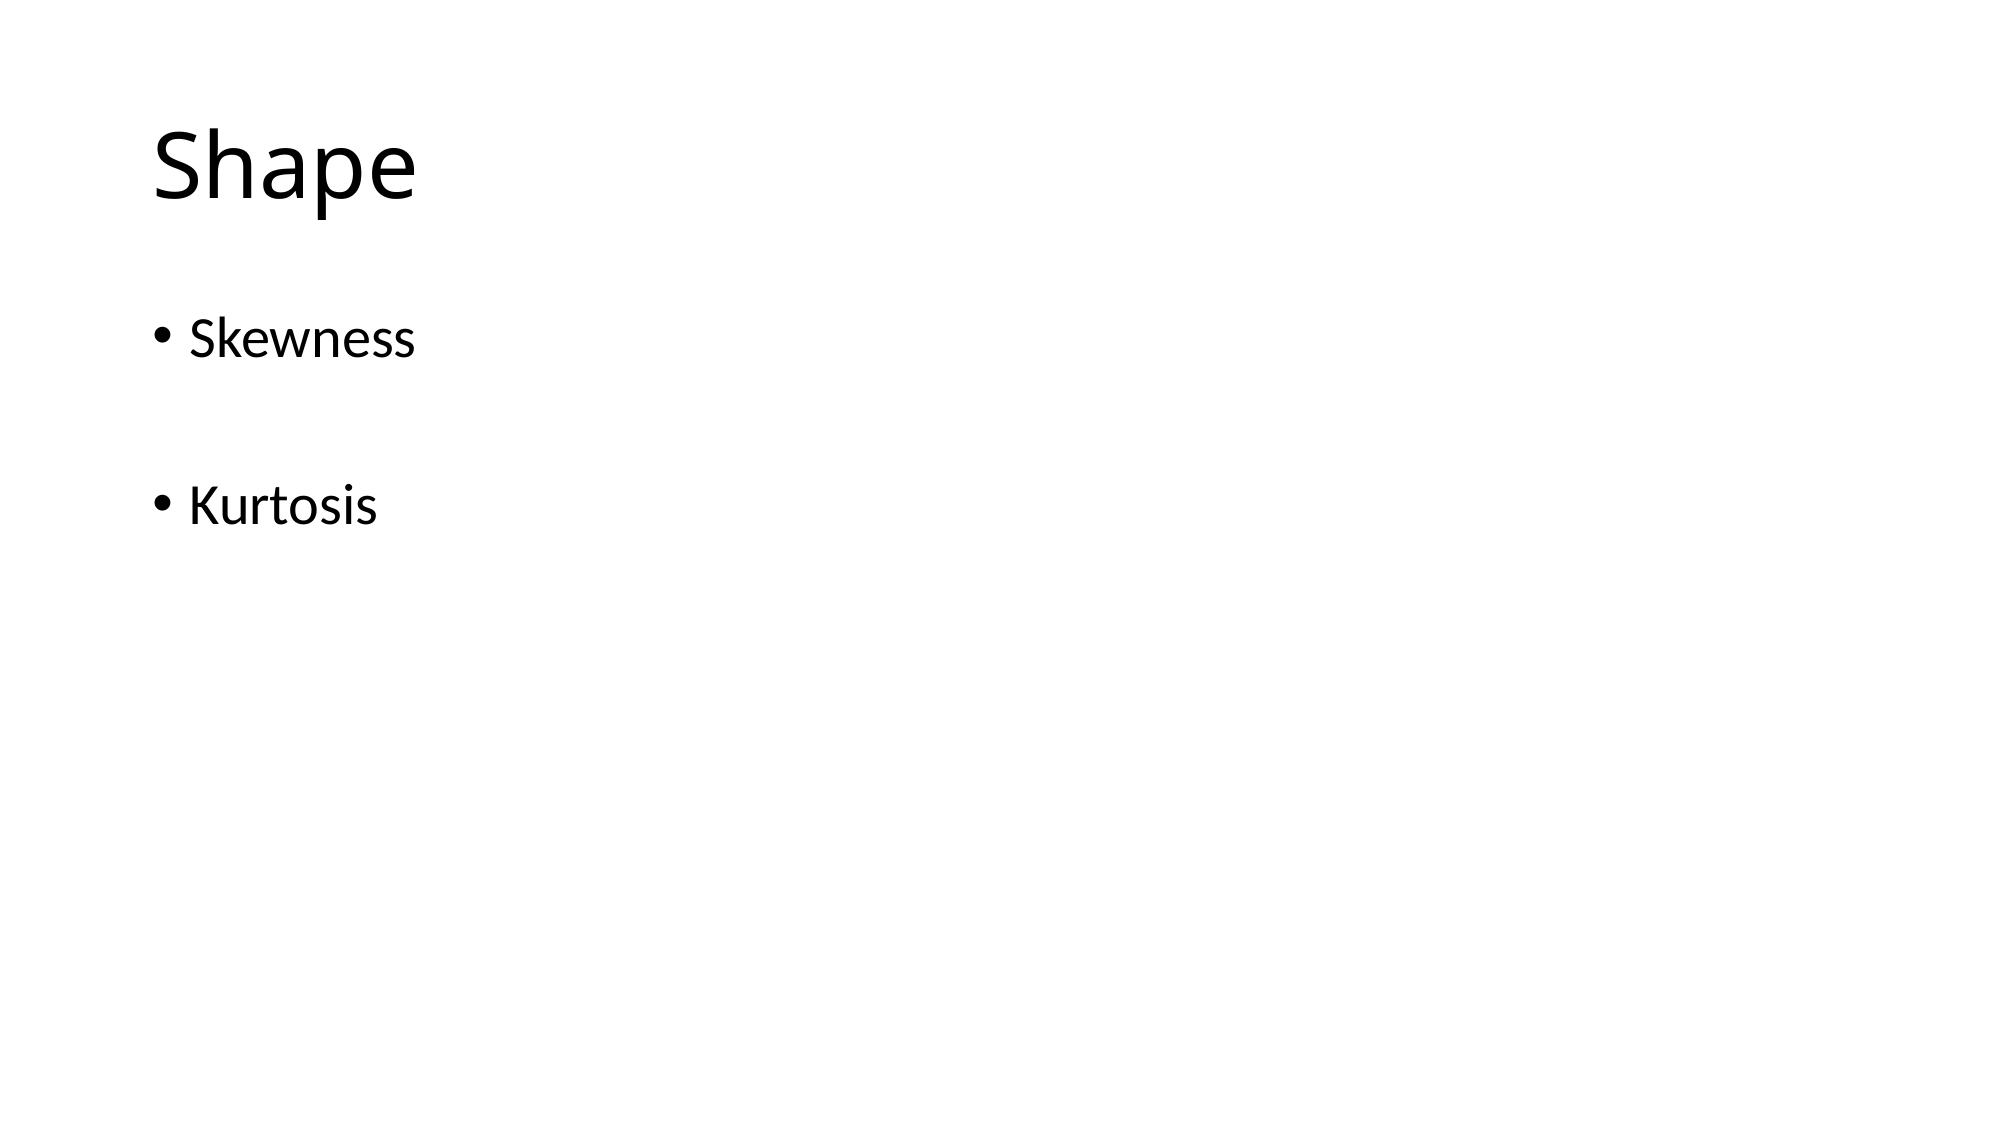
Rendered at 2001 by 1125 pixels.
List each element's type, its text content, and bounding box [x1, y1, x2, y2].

title Shape [137, 59, 1863, 278]
list Skewness Kurtosis [137, 299, 1863, 1014]
